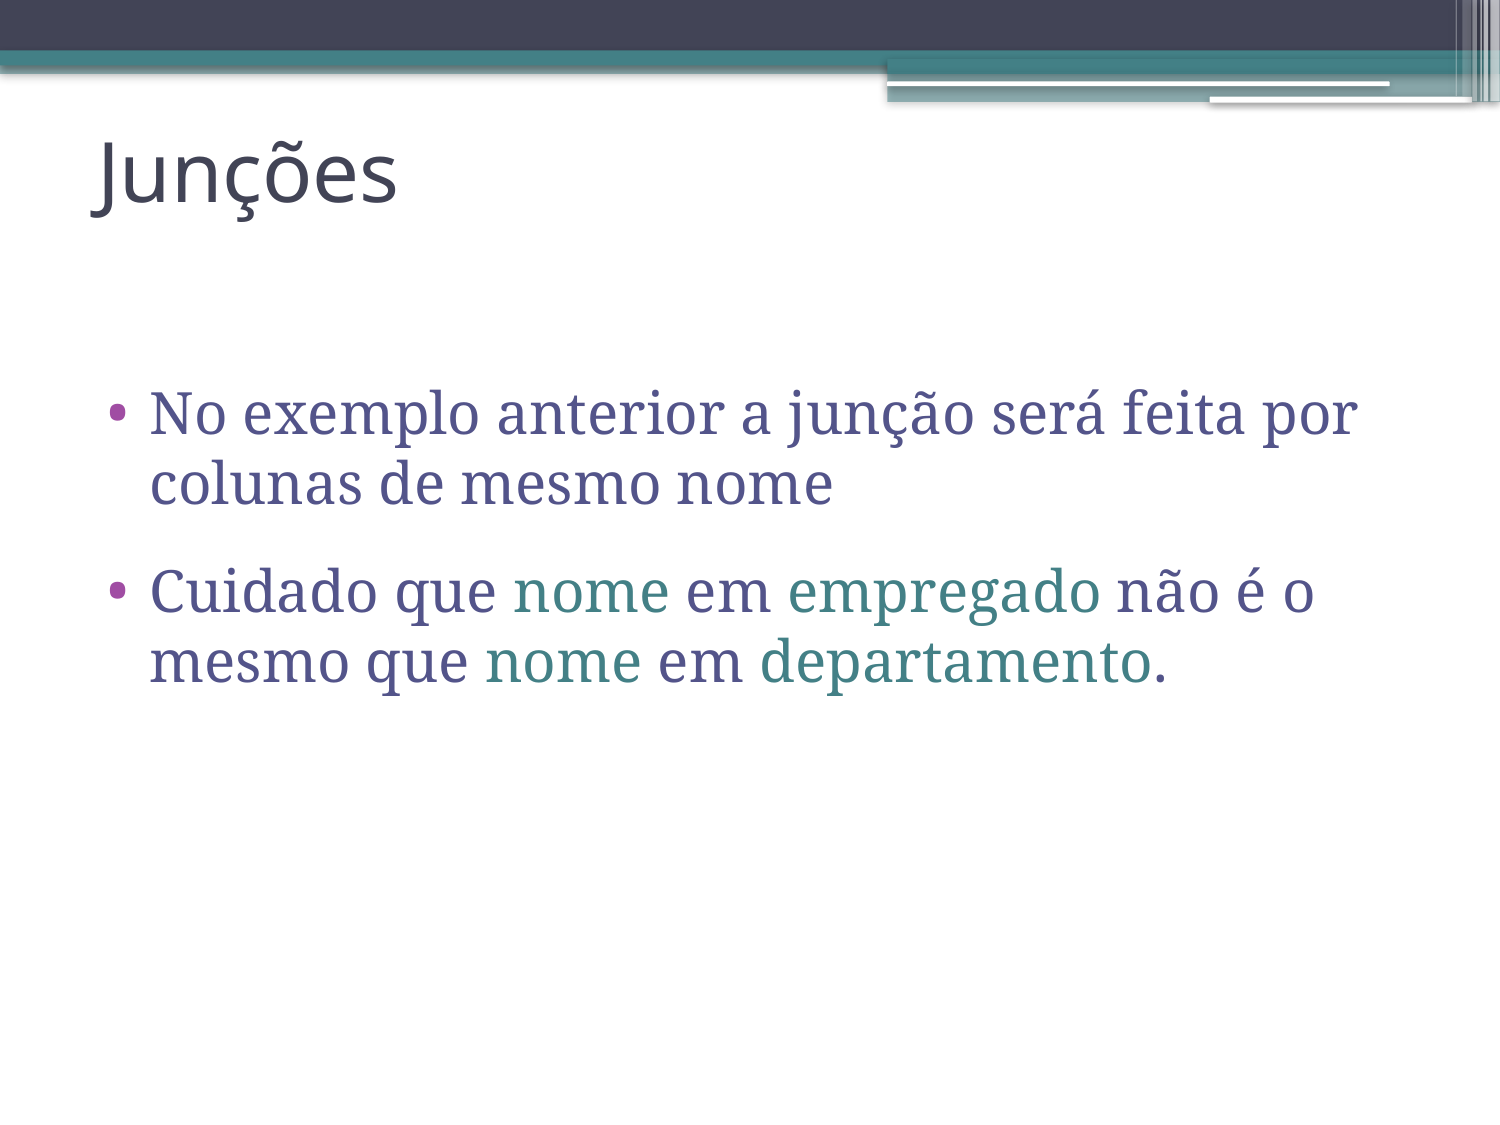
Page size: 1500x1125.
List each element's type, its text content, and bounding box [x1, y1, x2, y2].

list No exemplo anterior a junção será feita por colunas de mesmo nome Cuidado que nome em empregado não é o mesmo que nome em departamento. [75, 369, 1425, 1079]
title Junções [82, 82, 1432, 257]
